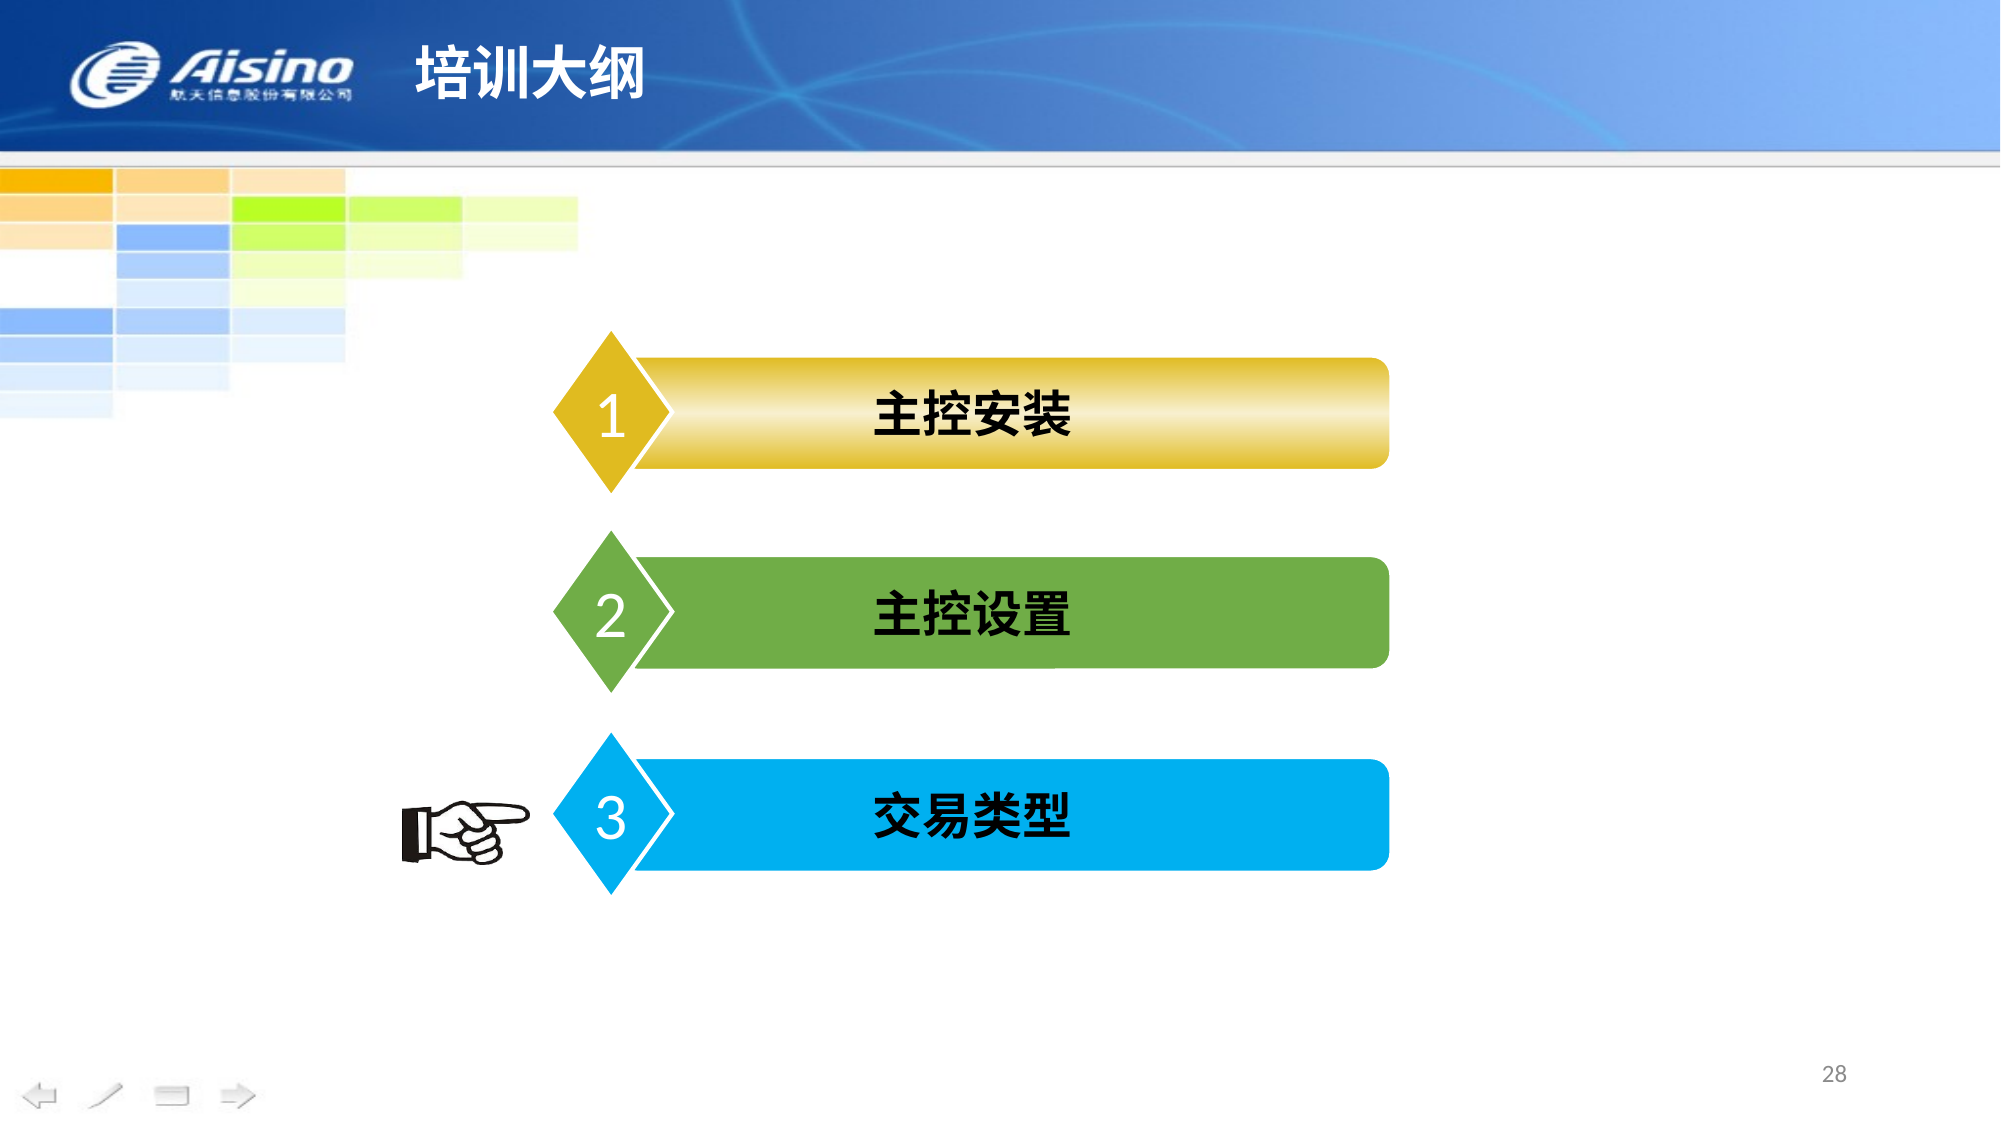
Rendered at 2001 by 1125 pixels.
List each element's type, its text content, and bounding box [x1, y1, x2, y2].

text_box 培训大纲 [399, 28, 702, 114]
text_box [550, 728, 1391, 899]
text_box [550, 526, 1391, 697]
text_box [550, 327, 1391, 498]
picture [0, 0, 2001, 1125]
slide_number 28 [1412, 1042, 1863, 1103]
